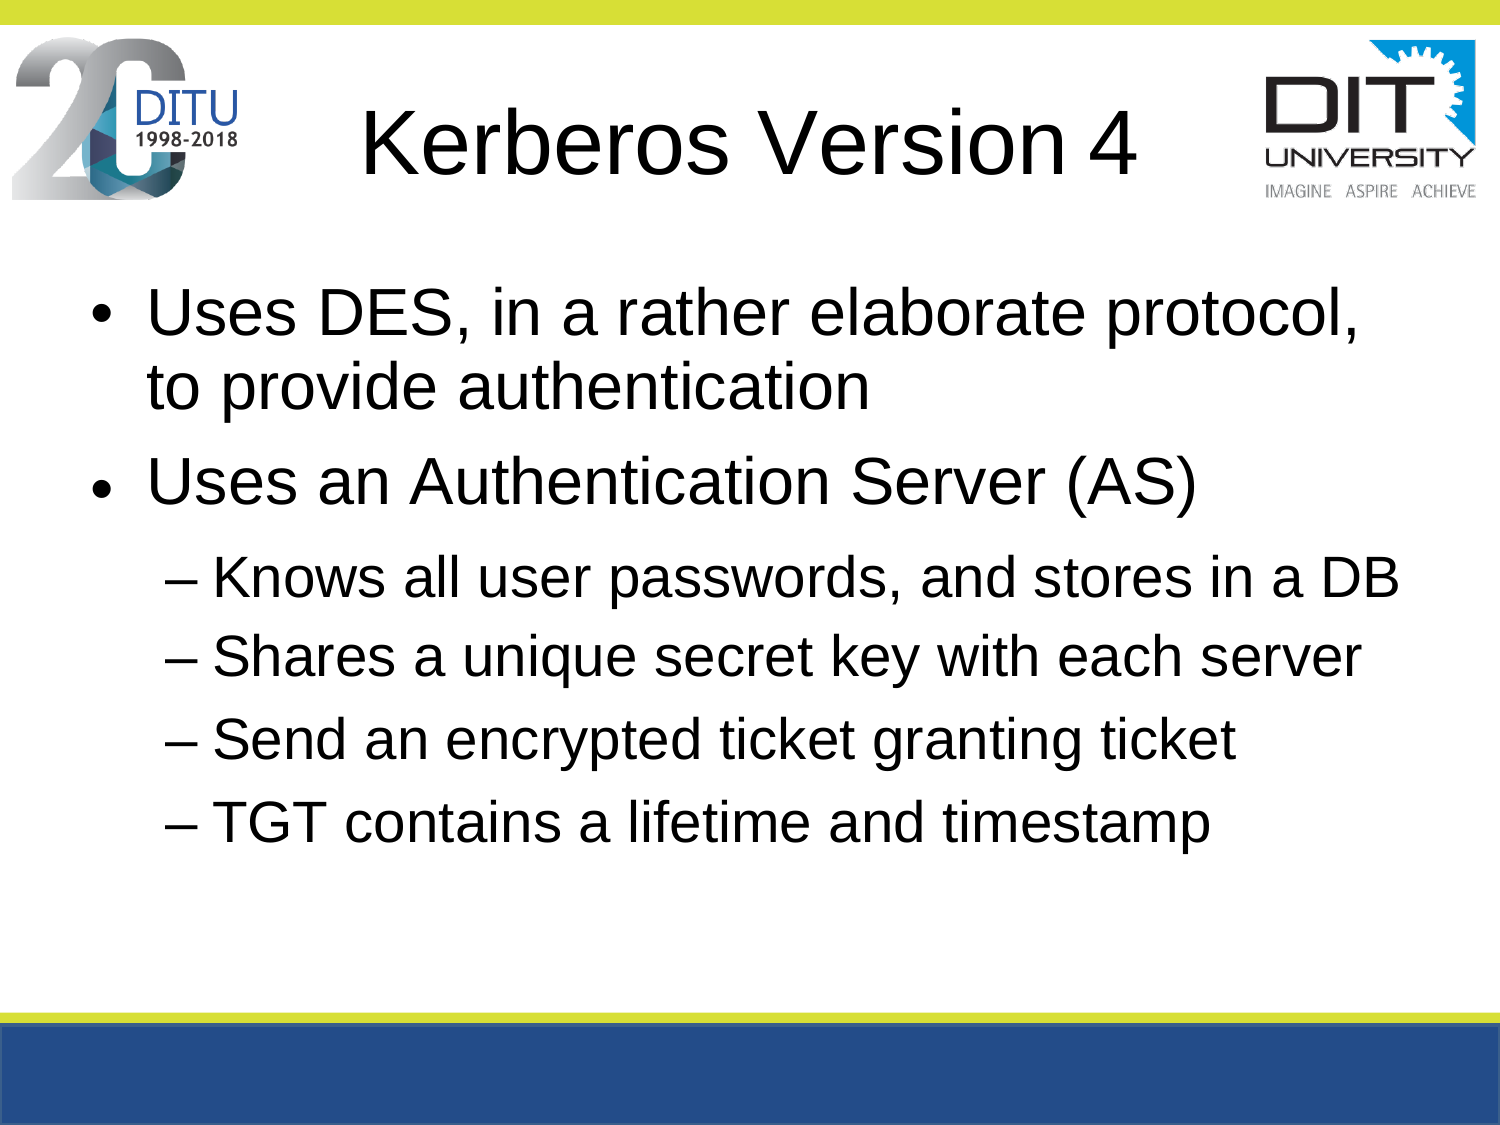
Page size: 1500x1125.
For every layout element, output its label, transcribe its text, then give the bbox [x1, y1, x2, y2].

text_box Knows all user passwords, and stores in a DB Shares a unique secret key with each server Send an encrypted ticket granting ticket TGT contains a lifetime and timestamp [209, 547, 1411, 862]
text_box Version [755, 96, 1080, 193]
text_box – – – – [162, 547, 209, 862]
text_box Kerberos [357, 96, 748, 193]
picture [1262, 37, 1478, 200]
text_box Uses DES, in a rather elaborate protocol, to provide authentication Uses an Authentication Server (AS) [144, 278, 1374, 526]
text_box • [87, 278, 126, 350]
text_box • [87, 454, 126, 526]
picture [12, 37, 237, 200]
text_box 4 [1086, 96, 1156, 193]
